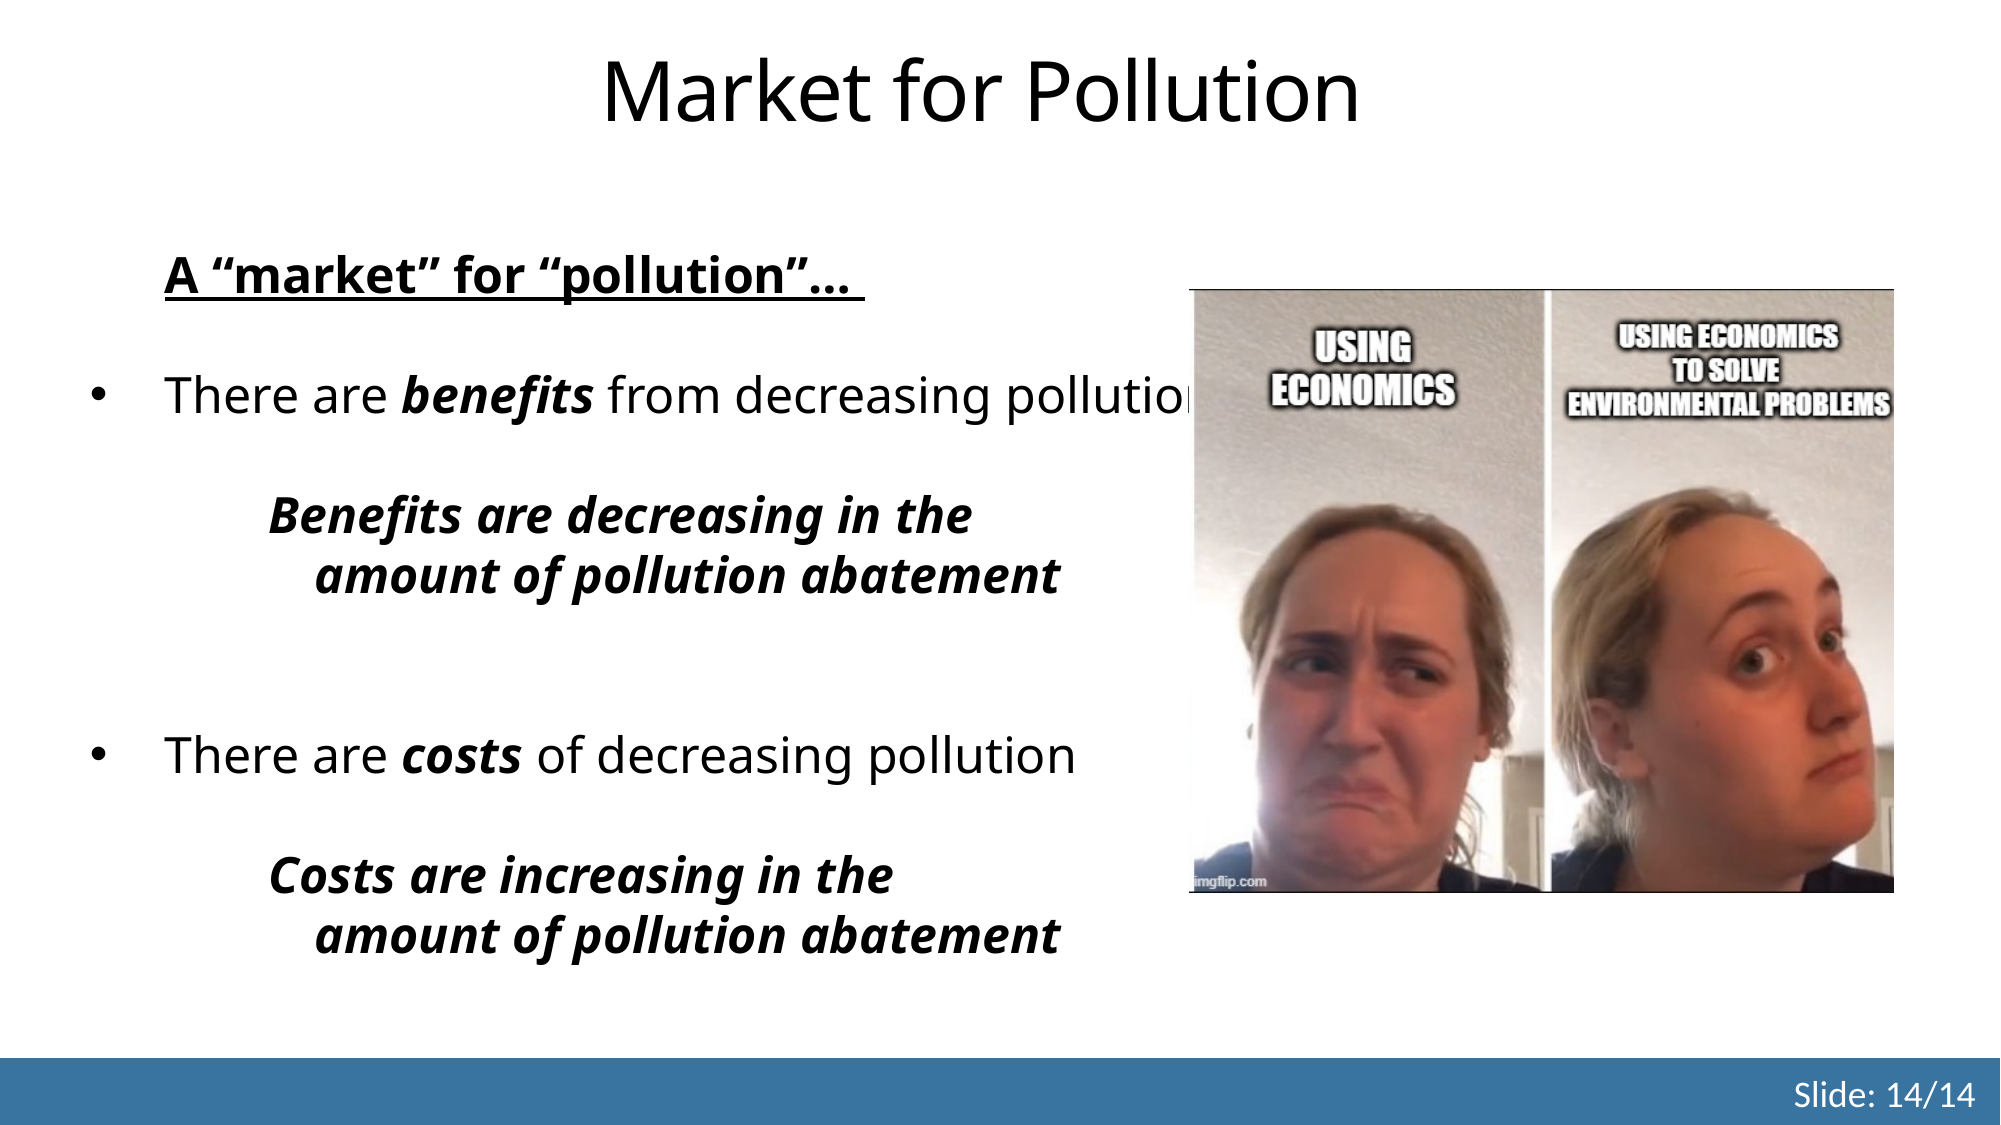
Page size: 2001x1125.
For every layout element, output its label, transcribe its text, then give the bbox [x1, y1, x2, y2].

picture [1189, 289, 1894, 893]
text_box A “market” for “pollution”… There are benefits from decreasing pollution Benefits are decreasing in the amount of pollution abatement There are costs of decreasing pollution Costs are increasing in the amount of pollution abatement [0, 176, 1264, 1031]
title Market for Pollution [489, 15, 1475, 147]
